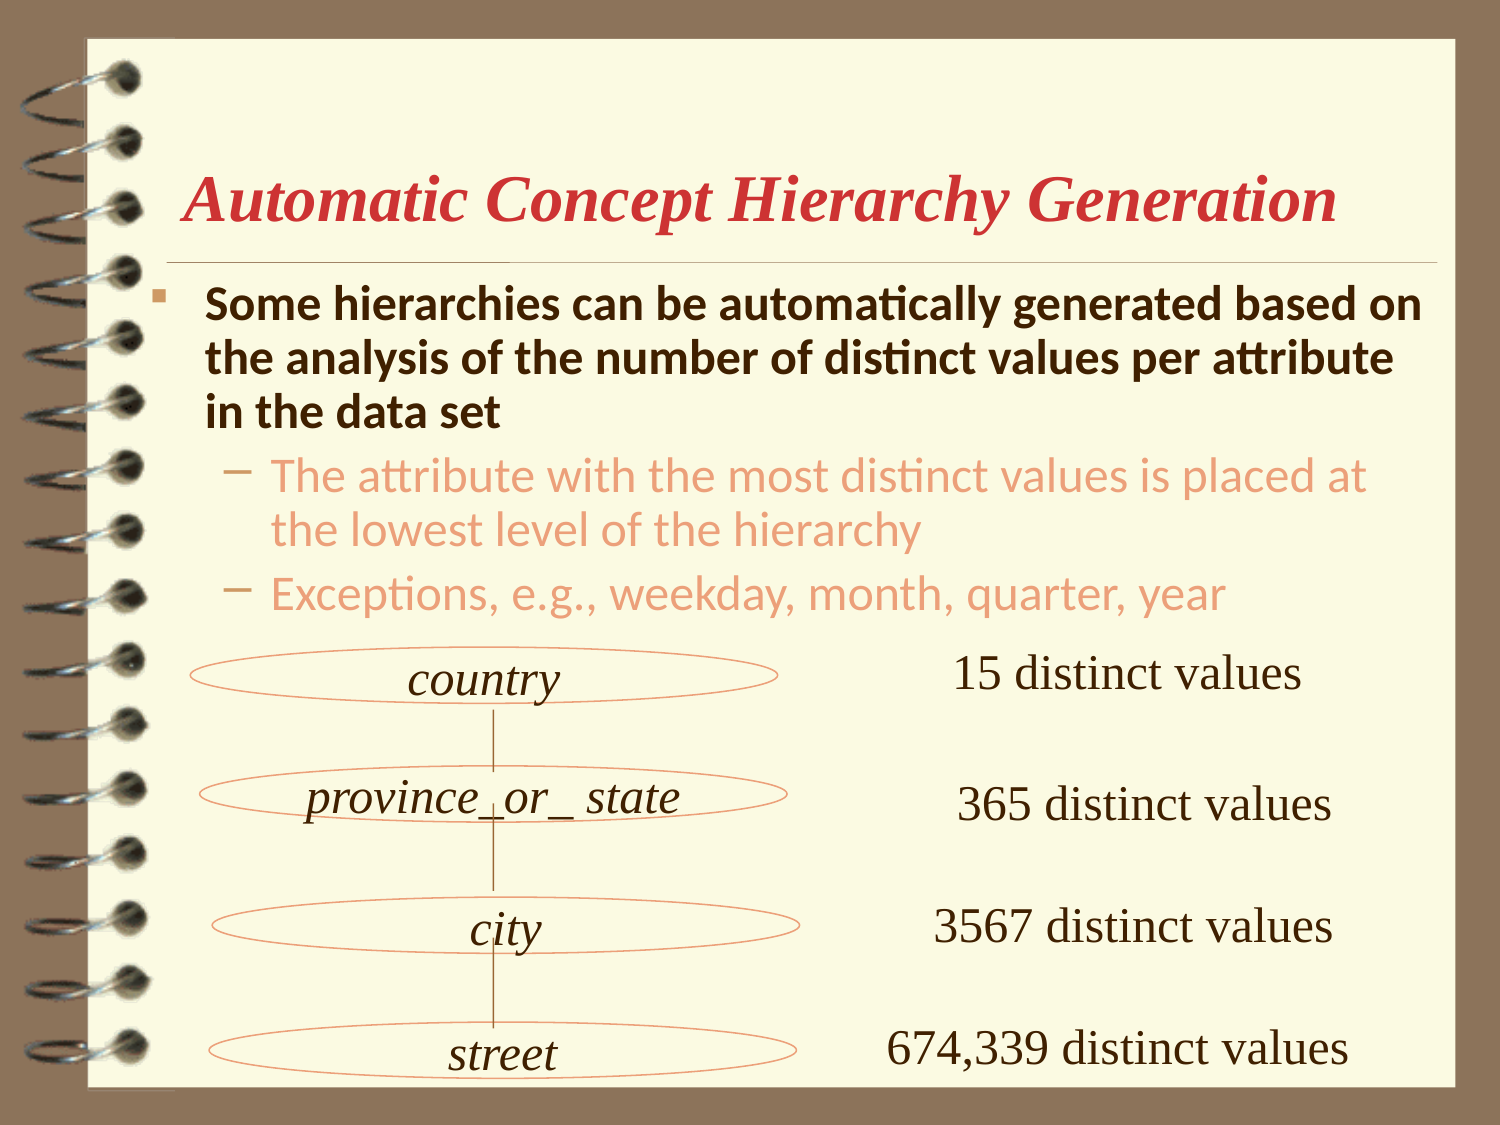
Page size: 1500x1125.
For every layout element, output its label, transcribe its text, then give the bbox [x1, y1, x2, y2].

list Some hierarchies can be automatically generated based on the analysis of the number of distinct values per attribute in the data set The attribute with the most distinct values is placed at the lowest level of the hierarchy Exceptions, e.g., weekday, month, quarter, year [133, 269, 1459, 646]
title Automatic Concept Hierarchy Generation [168, 138, 1424, 252]
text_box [190, 631, 1365, 1083]
picture [0, 0, 175, 1125]
